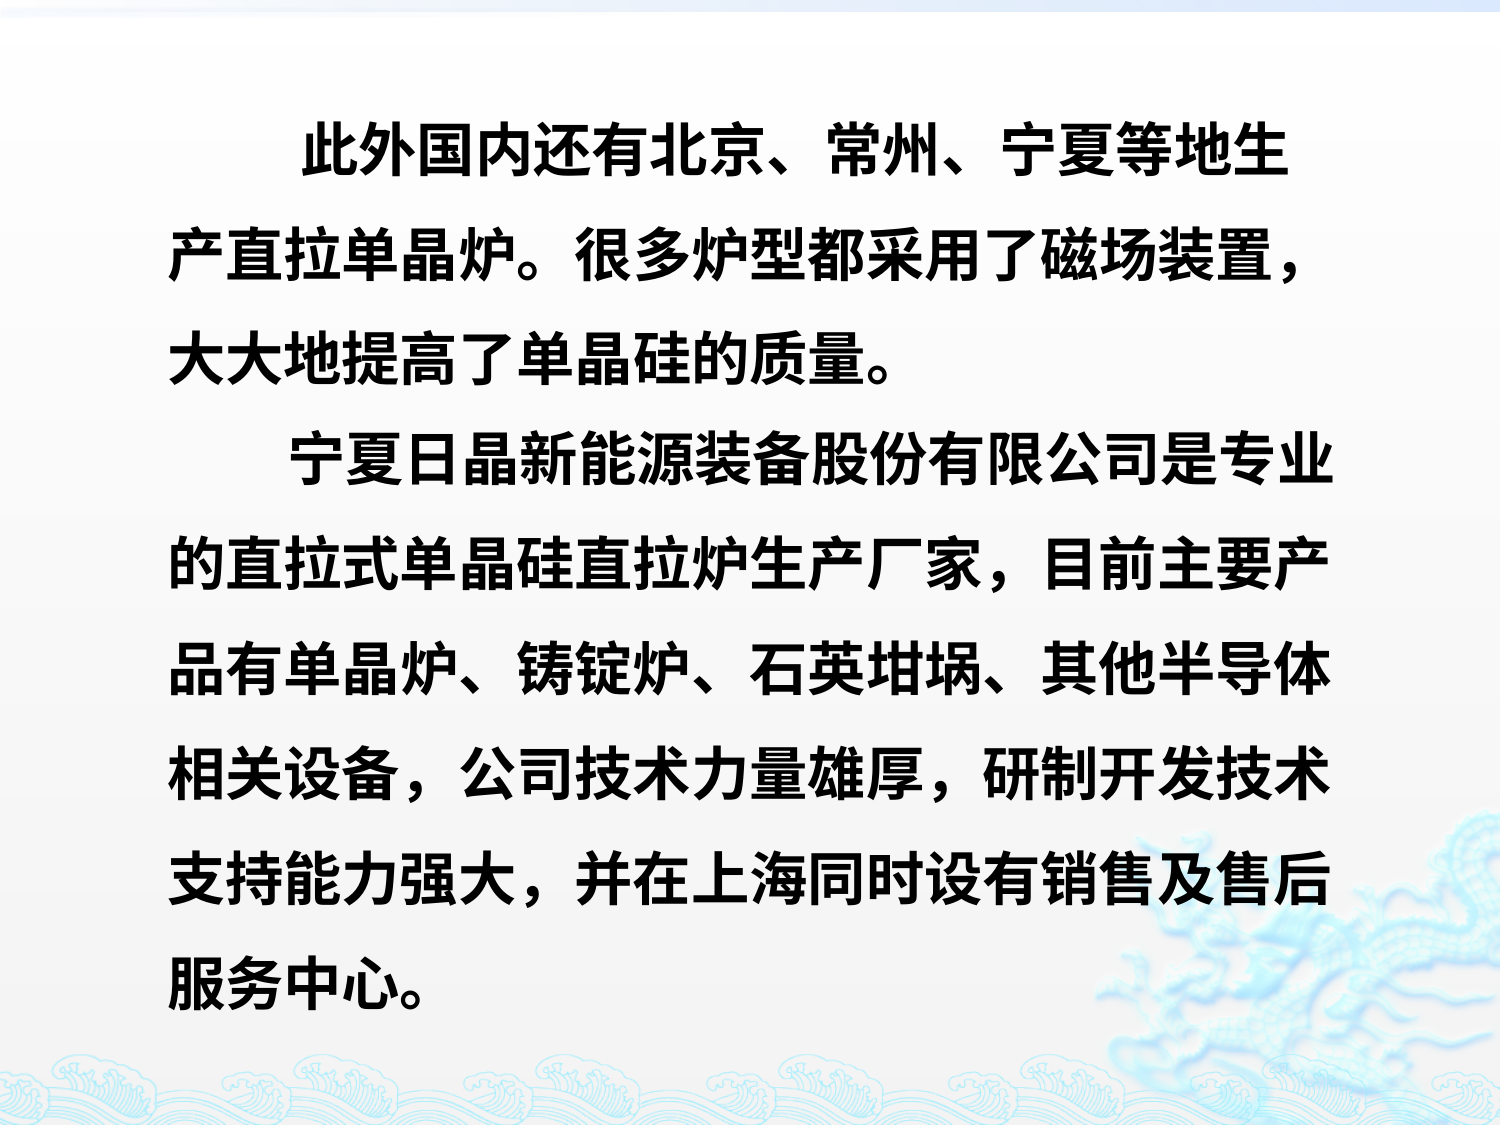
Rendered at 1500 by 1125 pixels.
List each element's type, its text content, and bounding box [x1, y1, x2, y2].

text_box 此外国内还有北京、常州、宁夏等地生产直拉单晶炉。很多炉型都采用了磁场装置，大大地提高了单晶硅的质量。 [152, 70, 1348, 379]
text_box 宁夏日晶新能源装备股份有限公司是专业的直拉式单晶硅直拉炉生产厂家，目前主要产品有单晶炉、铸锭炉、石英坩埚、其他半导体相关设备，公司技术力量雄厚，研制开发技术支持能力强大，并在上海同时设有销售及售后服务中心。 [152, 379, 1383, 1025]
